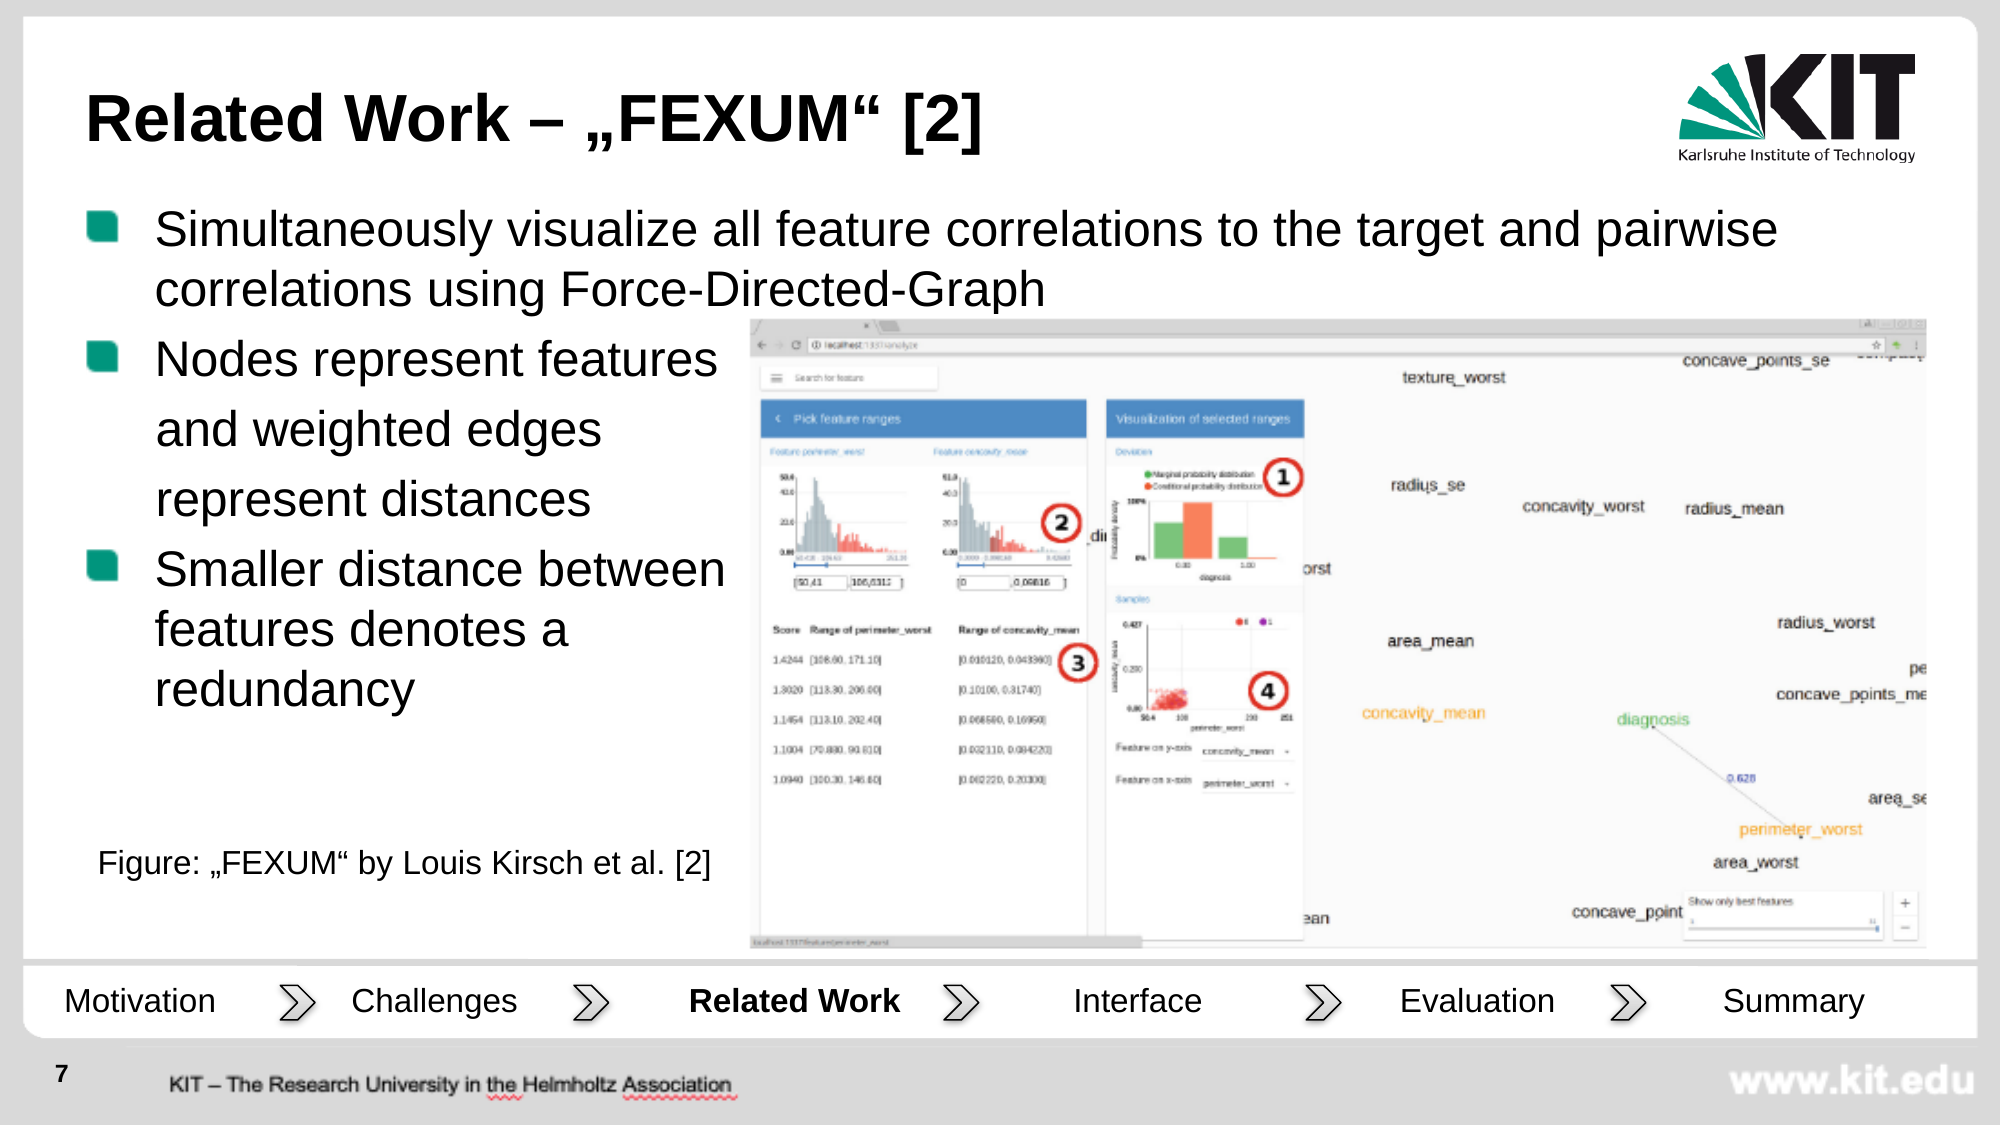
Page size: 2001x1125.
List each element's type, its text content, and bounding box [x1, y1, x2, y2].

text_box Figure: „FEXUM“ by Louis Kirsch et al. [2] [97, 841, 734, 944]
title Related Work – „FEXUM“ [2] [85, 62, 1598, 156]
picture [0, 0, 2000, 1125]
list Simultaneously visualize all feature correlations to the target and pairwise correlations using Force-Directed-Graph Nodes represent features and weighted edges represent distances Smaller distance between two features denotes a greater redundancy [85, 196, 1914, 940]
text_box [15, 962, 2000, 1029]
